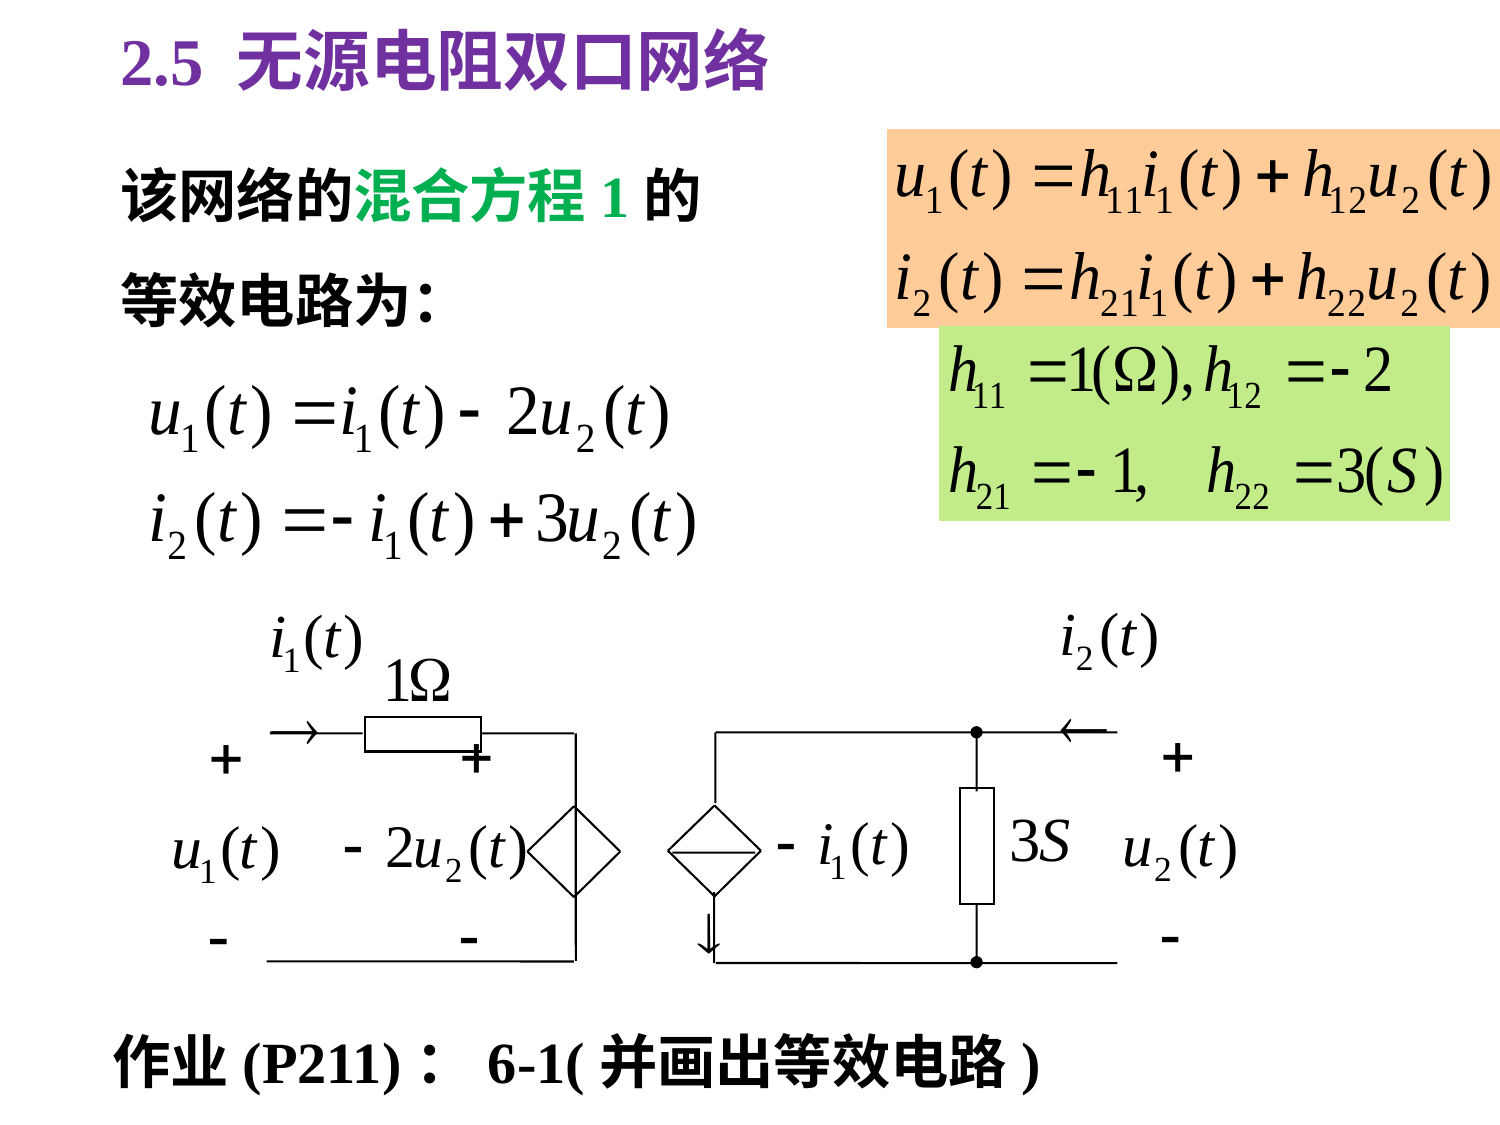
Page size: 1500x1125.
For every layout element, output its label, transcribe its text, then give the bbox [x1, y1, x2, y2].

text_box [163, 597, 1246, 981]
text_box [886, 128, 1500, 329]
text_box 作业(P211)：6-1(并画出等效电路) [97, 1017, 1285, 1103]
text_box 2.5 无源电阻双口网络 [105, 0, 1402, 153]
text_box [938, 325, 1451, 521]
text_box 该网络的混合方程1的 等效电路为： [105, 117, 786, 342]
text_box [140, 362, 704, 573]
